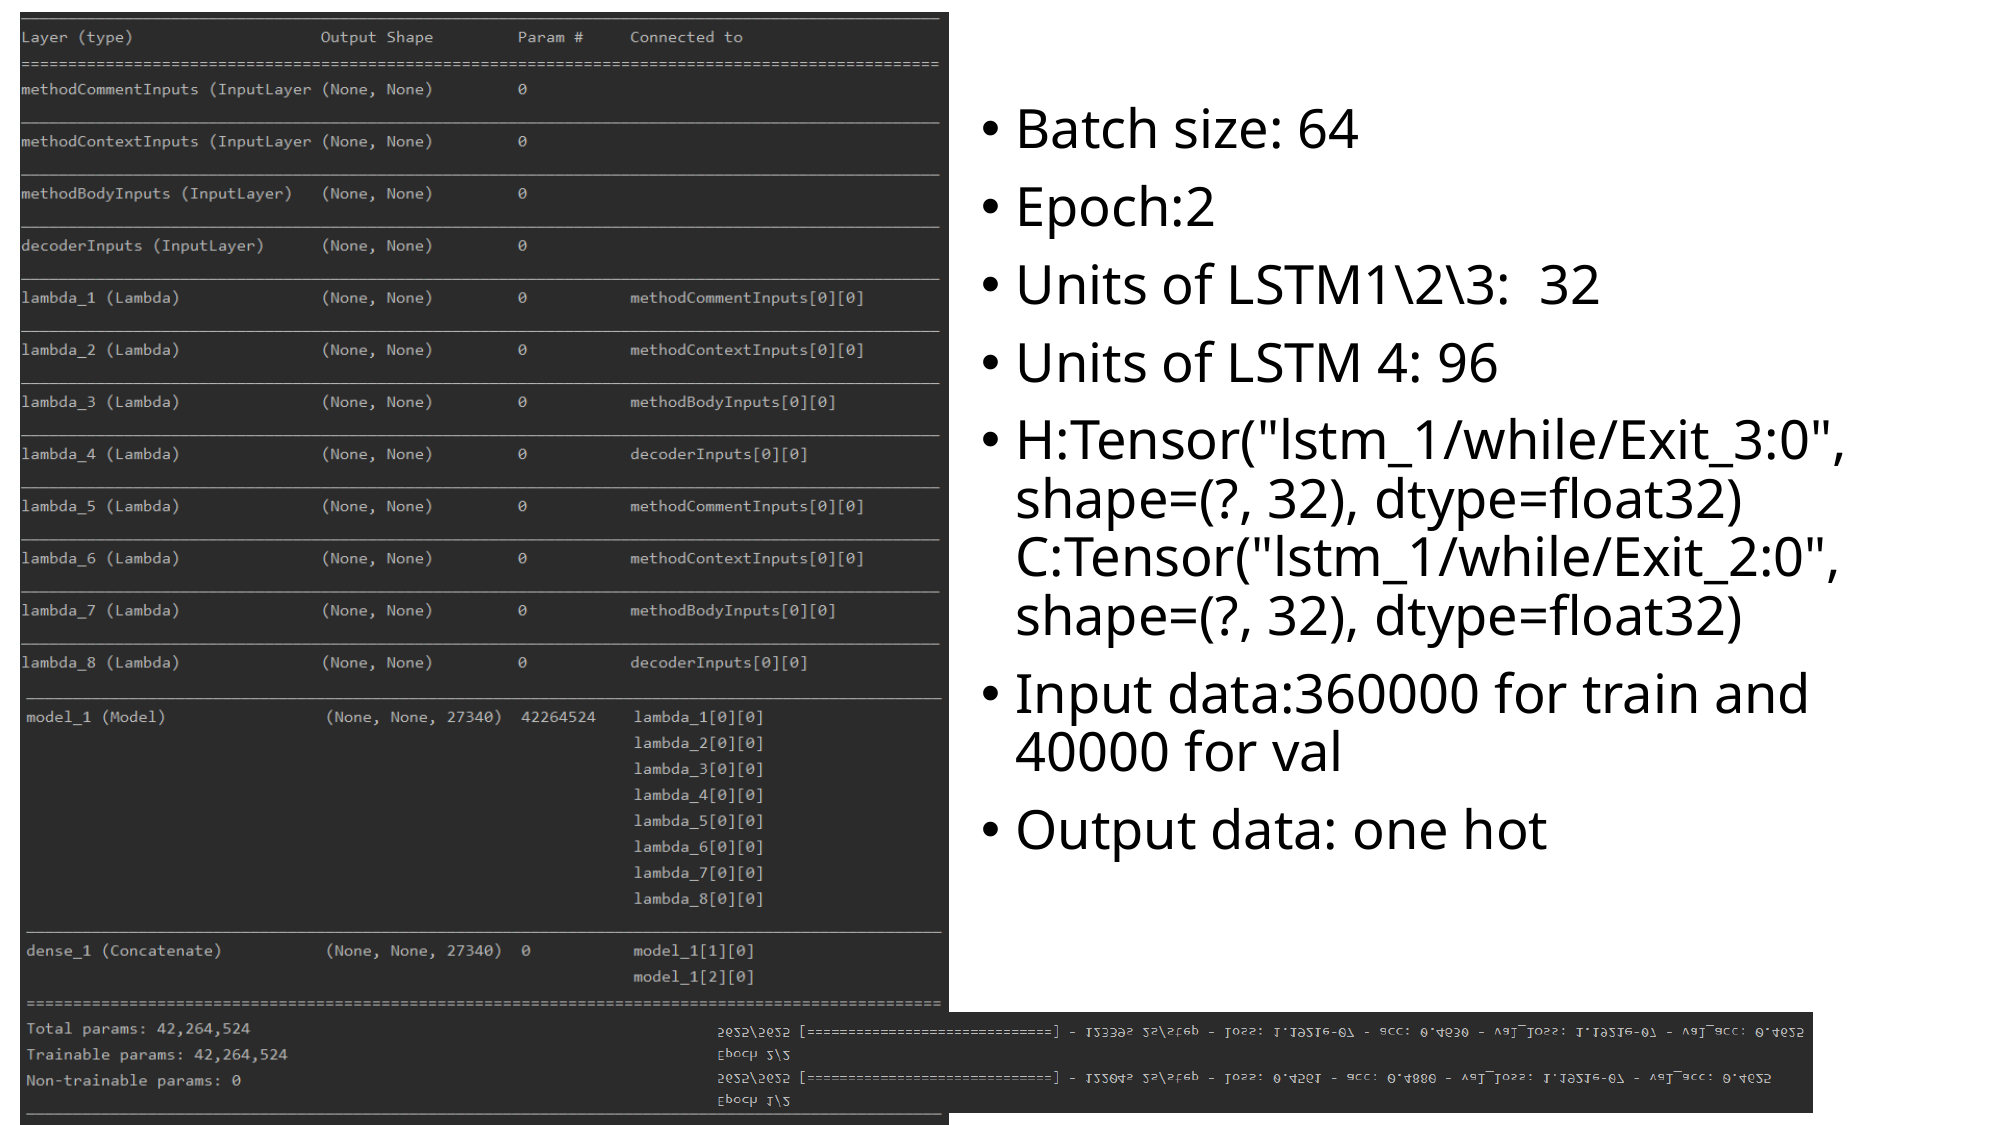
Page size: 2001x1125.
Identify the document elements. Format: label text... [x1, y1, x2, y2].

picture [20, 12, 1813, 1125]
text_box Batch size: 64 Epoch:2 Units of LSTM1\2\3: 32 Units of LSTM 4: 96 H:Tensor("lstm_1/while/Exit_3:0", shape=(?, 32), dtype=float32) C:Tensor("lstm_1/while/Exit_2:0", shape=(?, 32), dtype=float32) Input data:360000 for train and 40000 for val Output data: one hot [966, 94, 1879, 917]
